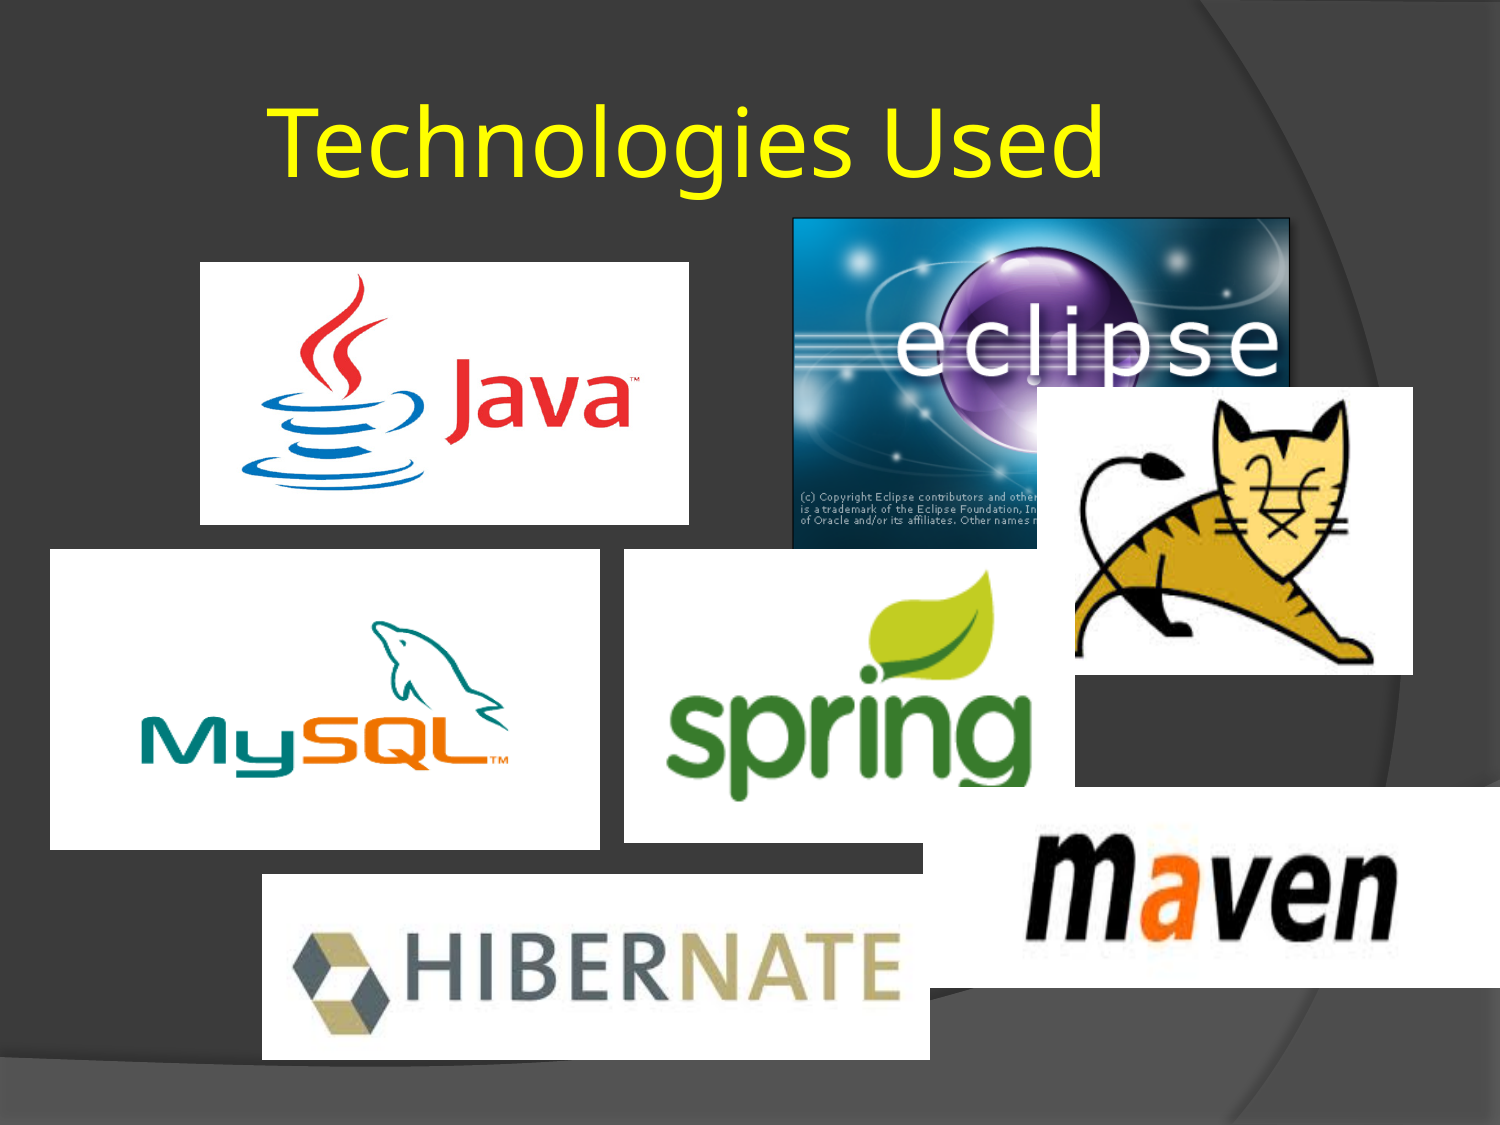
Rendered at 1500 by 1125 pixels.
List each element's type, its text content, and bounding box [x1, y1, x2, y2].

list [199, 262, 689, 526]
title Technologies Used [75, 45, 1300, 233]
picture [1037, 387, 1413, 676]
picture [49, 549, 601, 851]
picture [624, 549, 1076, 843]
picture [262, 874, 930, 1060]
picture [787, 212, 1301, 541]
picture [923, 787, 1500, 988]
